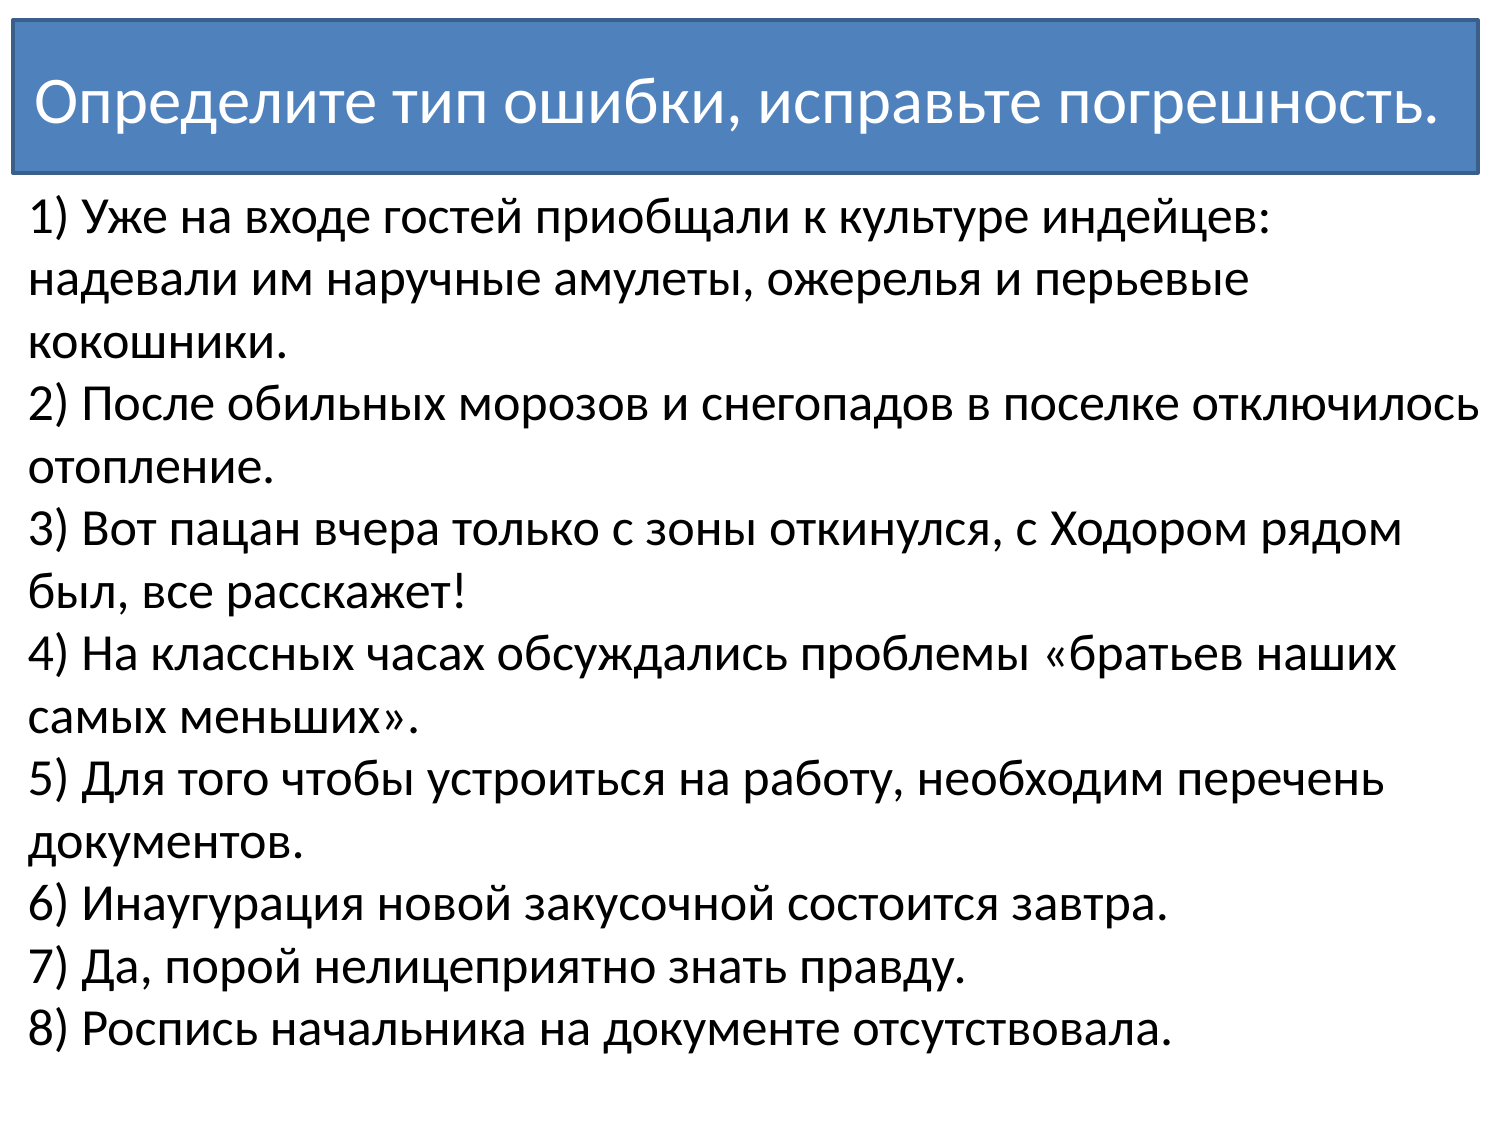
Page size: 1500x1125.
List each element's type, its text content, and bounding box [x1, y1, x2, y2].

text_box 1) Уже на входе гостей приобщали к культуре индейцев: надевали им наручные амулеты, ожерелья и перьевые кокошники. 2) После обильных морозов и снегопадов в поселке отключилось отопление. 3) Вот пацан вчера только с зоны откинулся, с Ходором рядом был, все расскажет! 4) На классных часах обсуждались проблемы «братьев наших самых меньших». 5) Для того чтобы устроиться на работу, необходим перечень документов. 6) Инаугурация новой закусочной состоится завтра. 7) Да, порой нелицеприятно знать правду. 8) Роспись начальника на документе отсутствовала. [12, 173, 1500, 1064]
text_box Определите тип ошибки, исправьте погрешность. [11, 18, 1480, 175]
